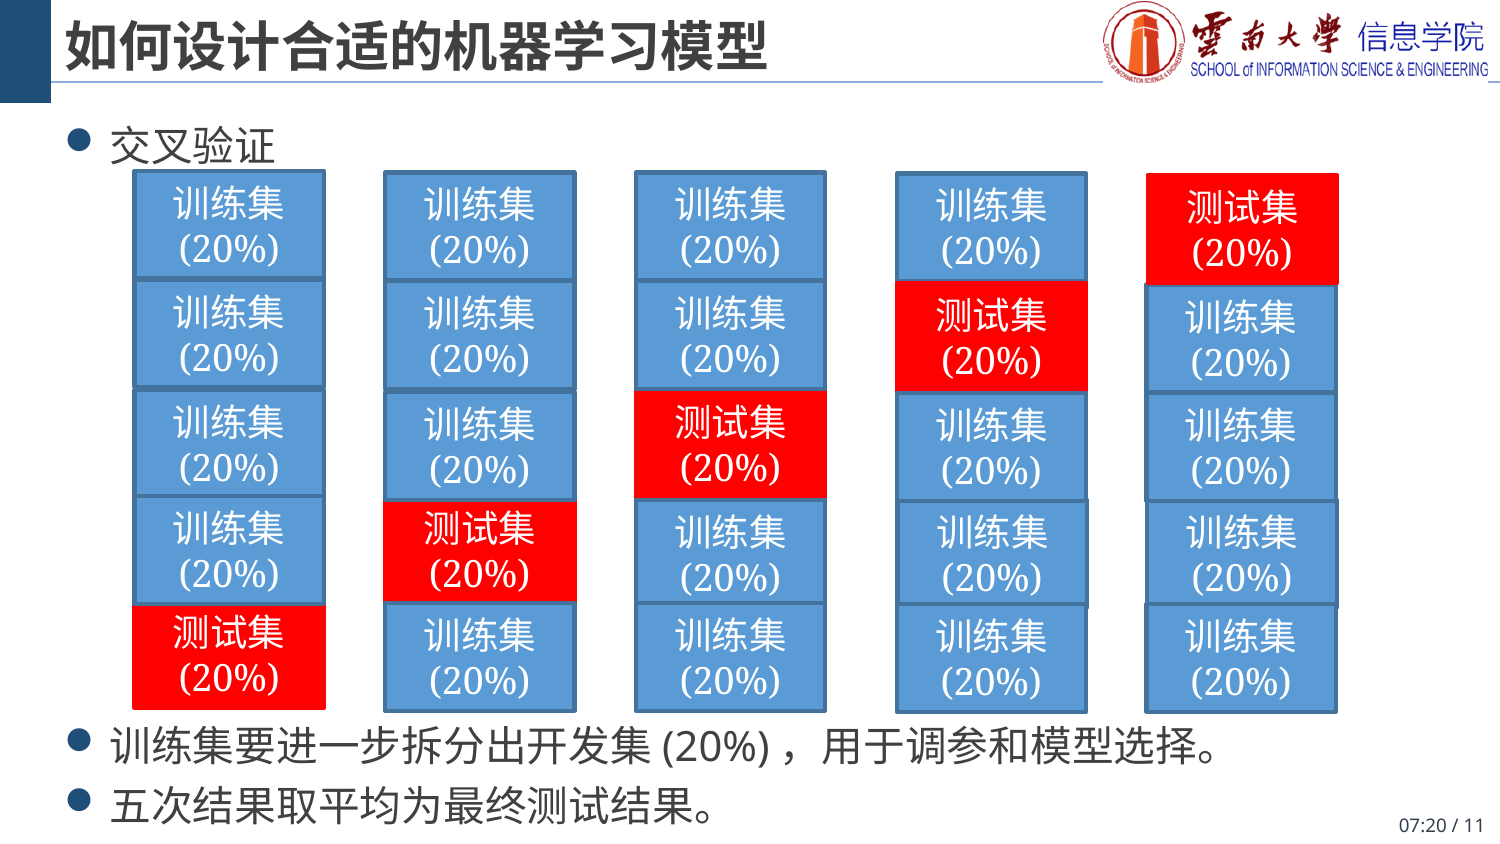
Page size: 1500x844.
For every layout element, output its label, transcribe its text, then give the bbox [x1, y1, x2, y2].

title 如何设计合适的机器学习模型 [49, 10, 886, 85]
text_box 训练集 (20%) [1144, 282, 1338, 391]
text_box 训练集 (20%) [634, 601, 827, 713]
text_box 训练集 (20%) [895, 498, 1089, 610]
text_box 训练集 (20%) [132, 169, 326, 277]
text_box 训练集 (20%) [132, 494, 326, 606]
text_box 测试集 (20%) [634, 391, 827, 498]
text_box 训练集 (20%) [132, 388, 326, 494]
picture [1103, 1, 1488, 83]
text_box 训练集 (20%) [1145, 498, 1339, 610]
text_box 训练集 (20%) [1144, 602, 1338, 714]
text_box 训练集 (20%) [895, 171, 1088, 281]
list 交叉验证 训练集要进一步拆分出开发集(20%)，用于调参和模型选择。 五次结果取平均为最终测试结果。 [49, 102, 1448, 779]
text_box 训练集 (20%) [634, 170, 827, 279]
text_box 测试集 (20%) [383, 502, 577, 601]
text_box 训练集 (20%) [895, 602, 1088, 714]
text_box 训练集 (20%) [383, 170, 577, 279]
text_box 训练集 (20%) [634, 498, 827, 601]
text_box 训练集 (20%) [634, 279, 827, 391]
text_box 训练集 (20%) [1144, 391, 1338, 503]
text_box 训练集 (20%) [383, 601, 577, 713]
text_box 测试集 (20%) [895, 281, 1088, 391]
text_box 训练集 (20%) [895, 391, 1088, 503]
text_box 训练集 (20%) [132, 277, 326, 388]
text_box 测试集 (20%) [1146, 173, 1339, 285]
text_box 训练集 (20%) [383, 390, 577, 502]
text_box 训练集 (20%) [383, 279, 577, 390]
text_box 测试集 (20%) [132, 605, 326, 710]
